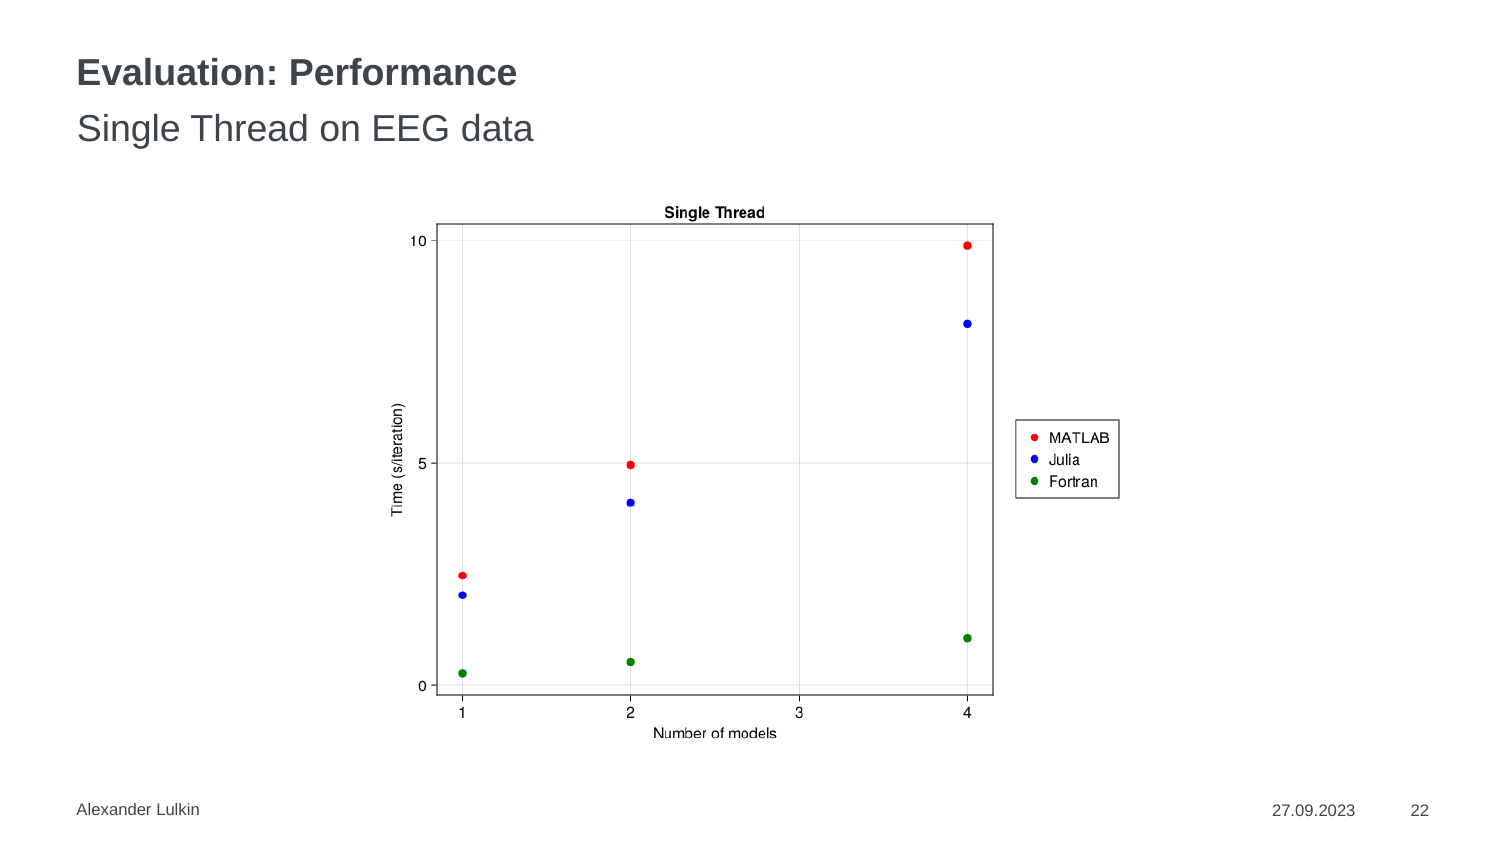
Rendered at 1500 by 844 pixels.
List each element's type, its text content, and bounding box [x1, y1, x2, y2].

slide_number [1272, 799, 1360, 821]
picture [373, 187, 1133, 754]
footer Alexander Lulkin [76, 798, 1072, 819]
slide_number 22 [1392, 799, 1430, 821]
title Evaluation: Performance [76, 53, 1430, 94]
list Single Thread on EEG data [76, 94, 1430, 140]
